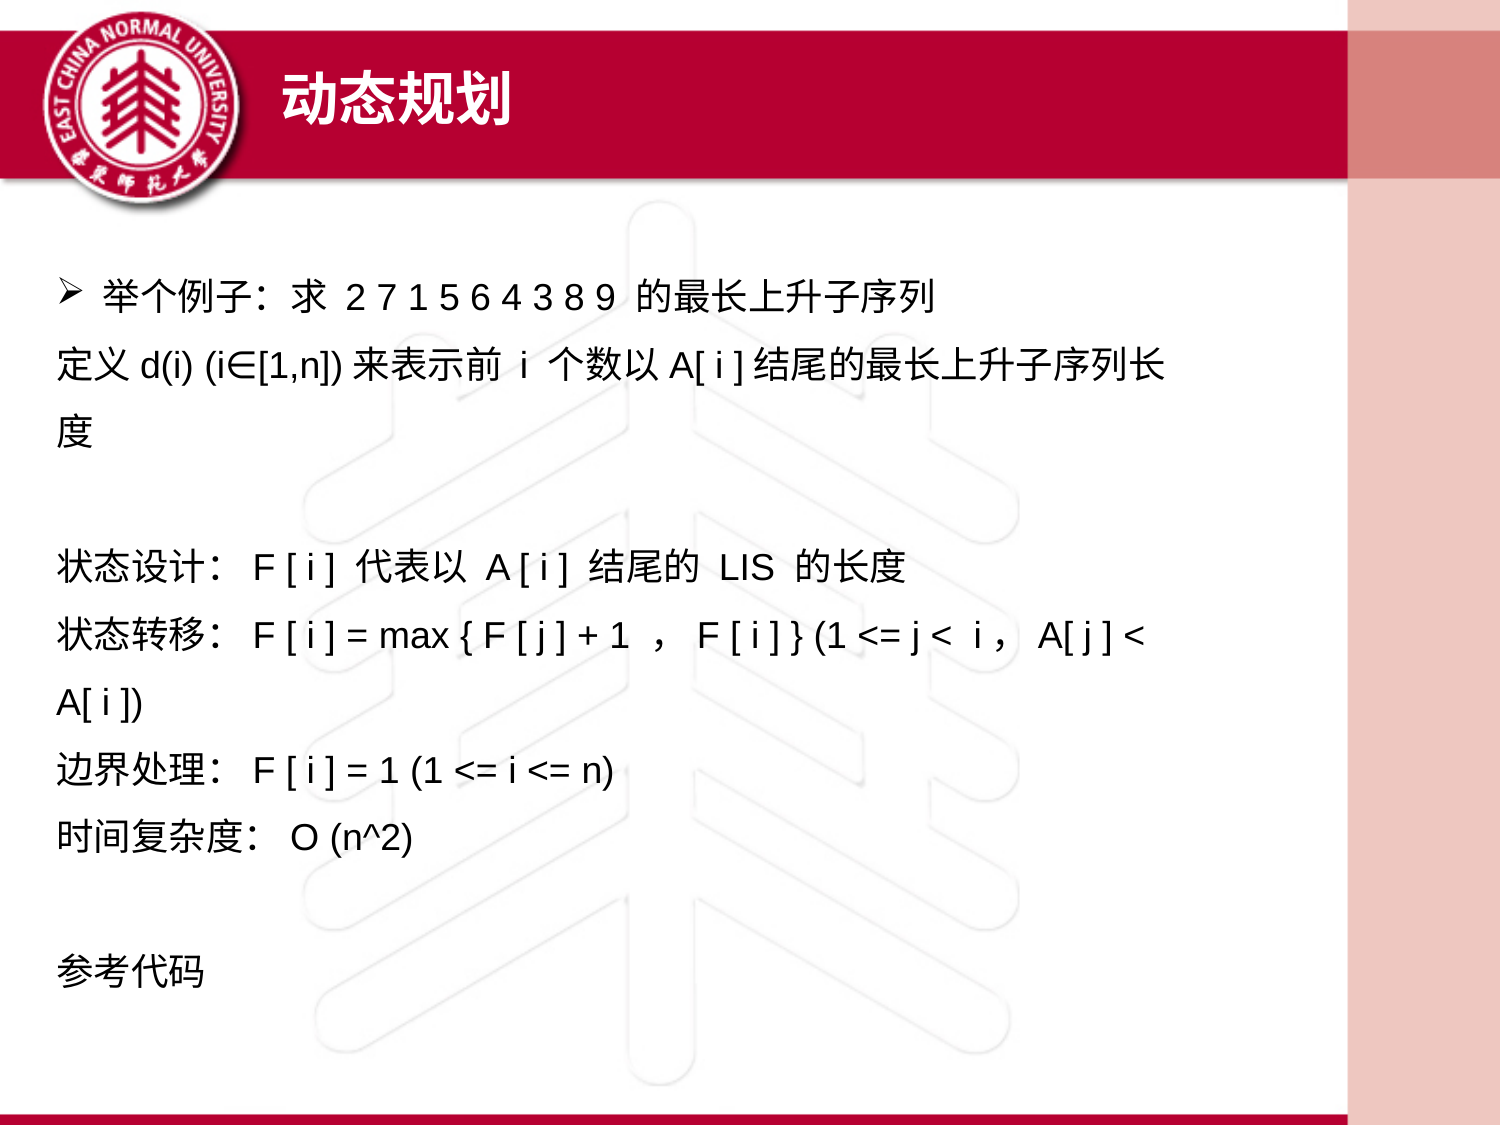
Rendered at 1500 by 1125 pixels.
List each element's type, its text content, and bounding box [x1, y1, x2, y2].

text_box 举个例子：求 2 7 1 5 6 4 3 8 9 的最长上升子序列 定义d(i) (i∈[1,n])来表示前 i 个数以A[ i ]结尾的最长上升子序列长度 状态设计：F [ i ] 代表以 A [ i ] 结尾的 LIS 的长度 状态转移：F [ i ] = max { F [ j ] + 1 ，F [ i ] } (1 <= j < i，A[ j ] < A[ i ]) 边界处理：F [ i ] = 1 (1 <= i <= n) 时间复杂度：O (n^2) 参考代码 [41, 243, 1215, 1001]
picture [0, 0, 1500, 1125]
text_box 动态规划 [266, 54, 529, 140]
